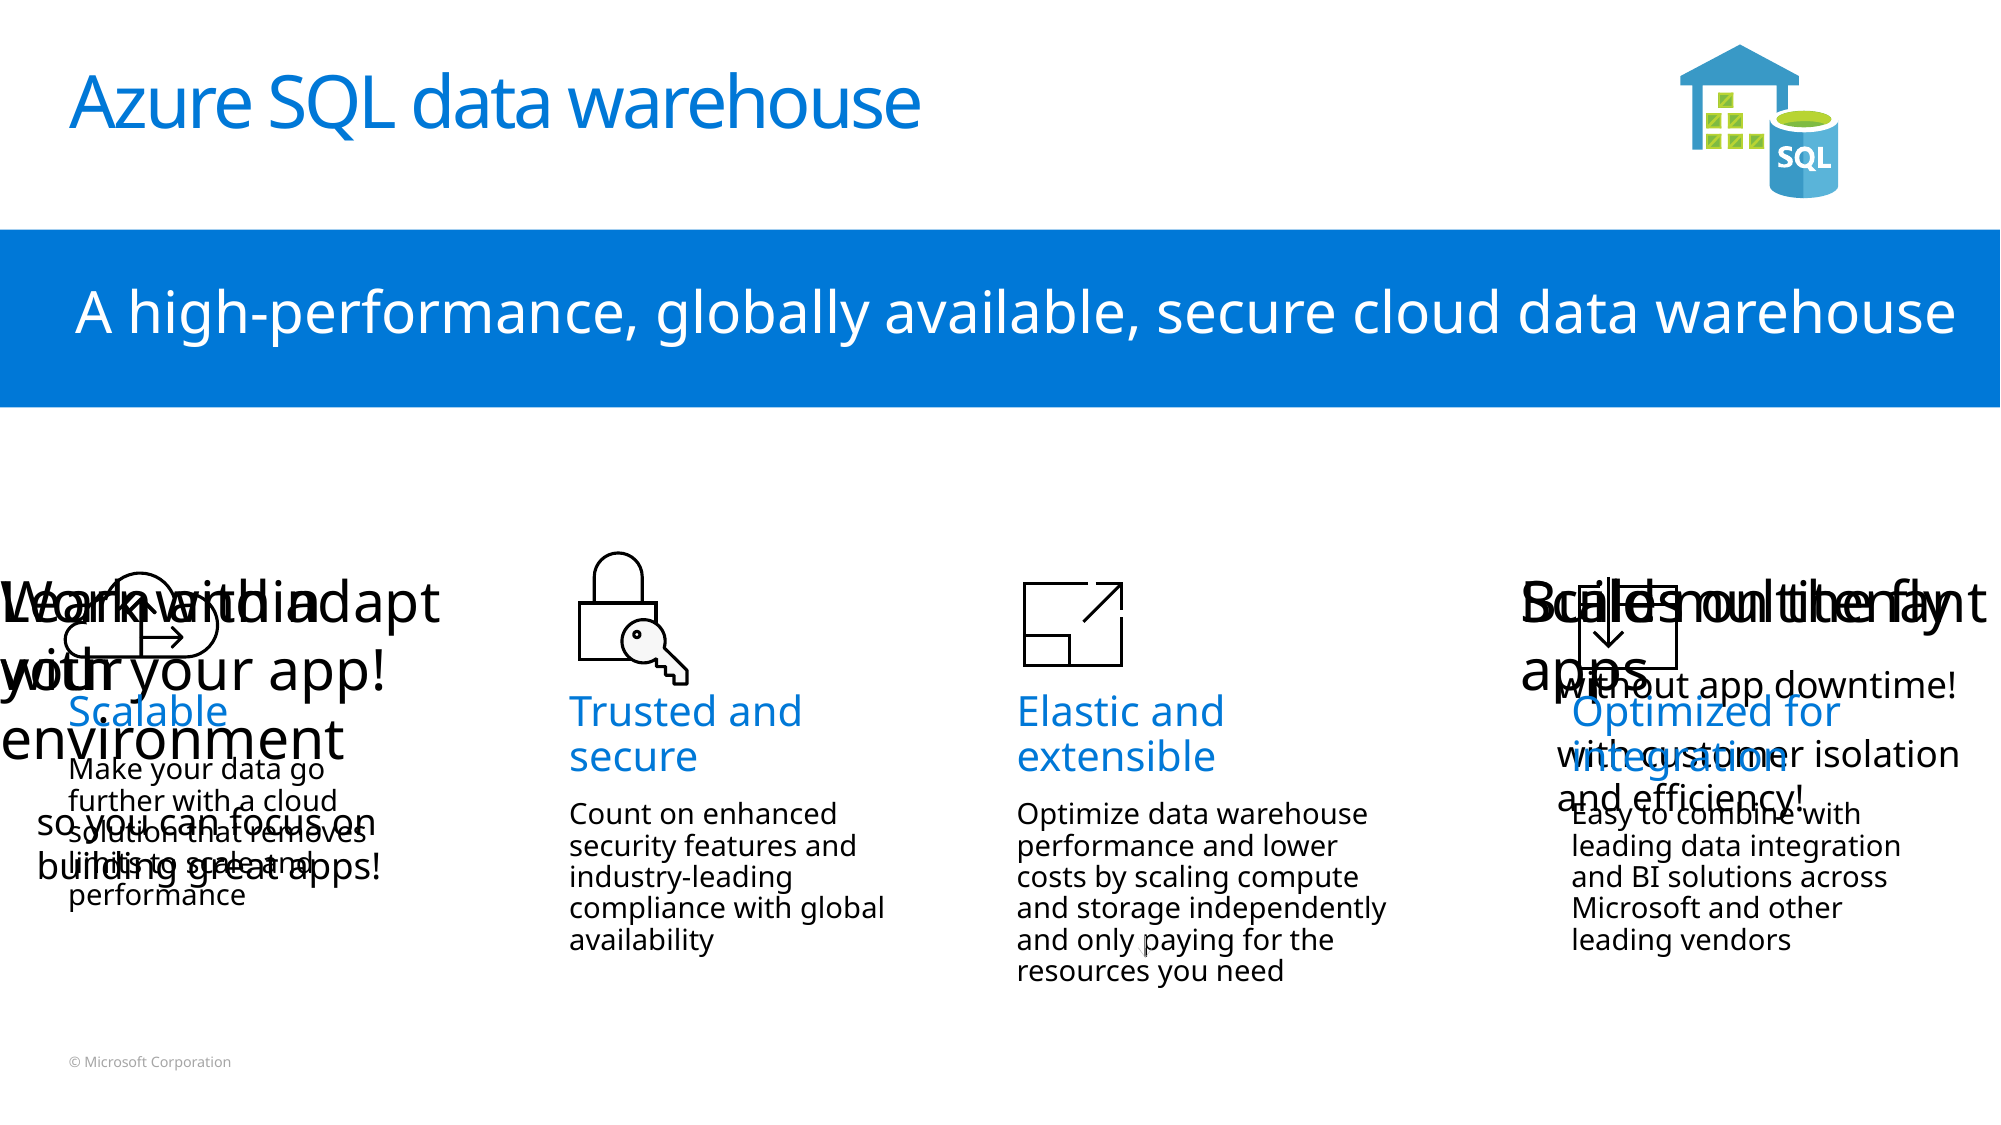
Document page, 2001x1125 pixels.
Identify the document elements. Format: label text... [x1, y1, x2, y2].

title Azure SQL data warehouse [69, 38, 1930, 163]
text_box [0, 229, 2000, 1007]
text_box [1677, 41, 1839, 201]
